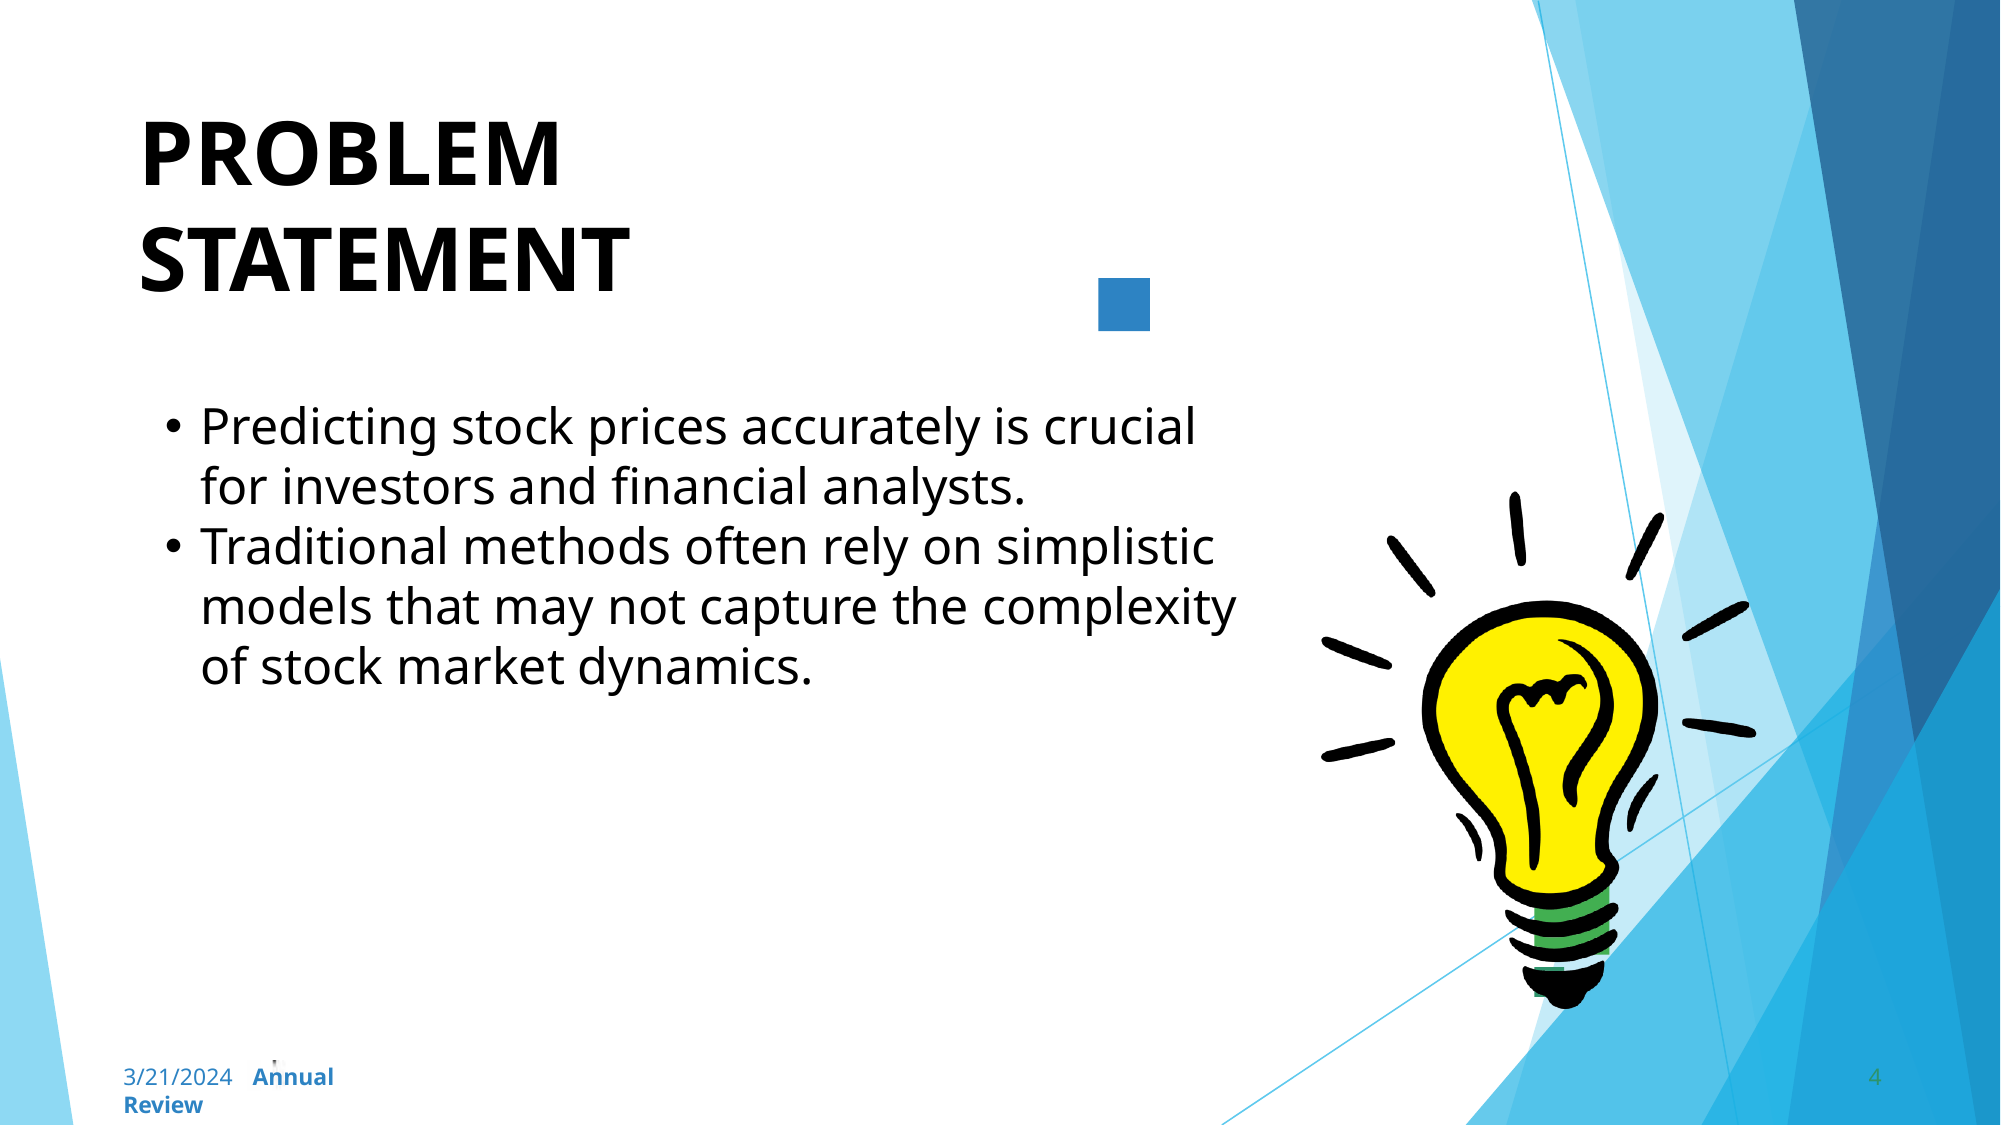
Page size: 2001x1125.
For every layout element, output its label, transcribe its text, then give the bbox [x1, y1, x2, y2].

slide_number 4 [1849, 1061, 1890, 1125]
picture [110, 1060, 463, 1094]
text_box [1098, 278, 1150, 332]
title PROBLEM STATEMENT [136, 94, 1062, 310]
text_box Predicting stock prices accurately is crucial for investors and financial analysts. Traditional methods often rely on simplistic models that may not capture the complexity of stock market dynamics. [149, 387, 1263, 703]
text_box 3/21/2024 Annual Review [121, 1103, 417, 1118]
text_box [1310, 480, 1765, 1016]
